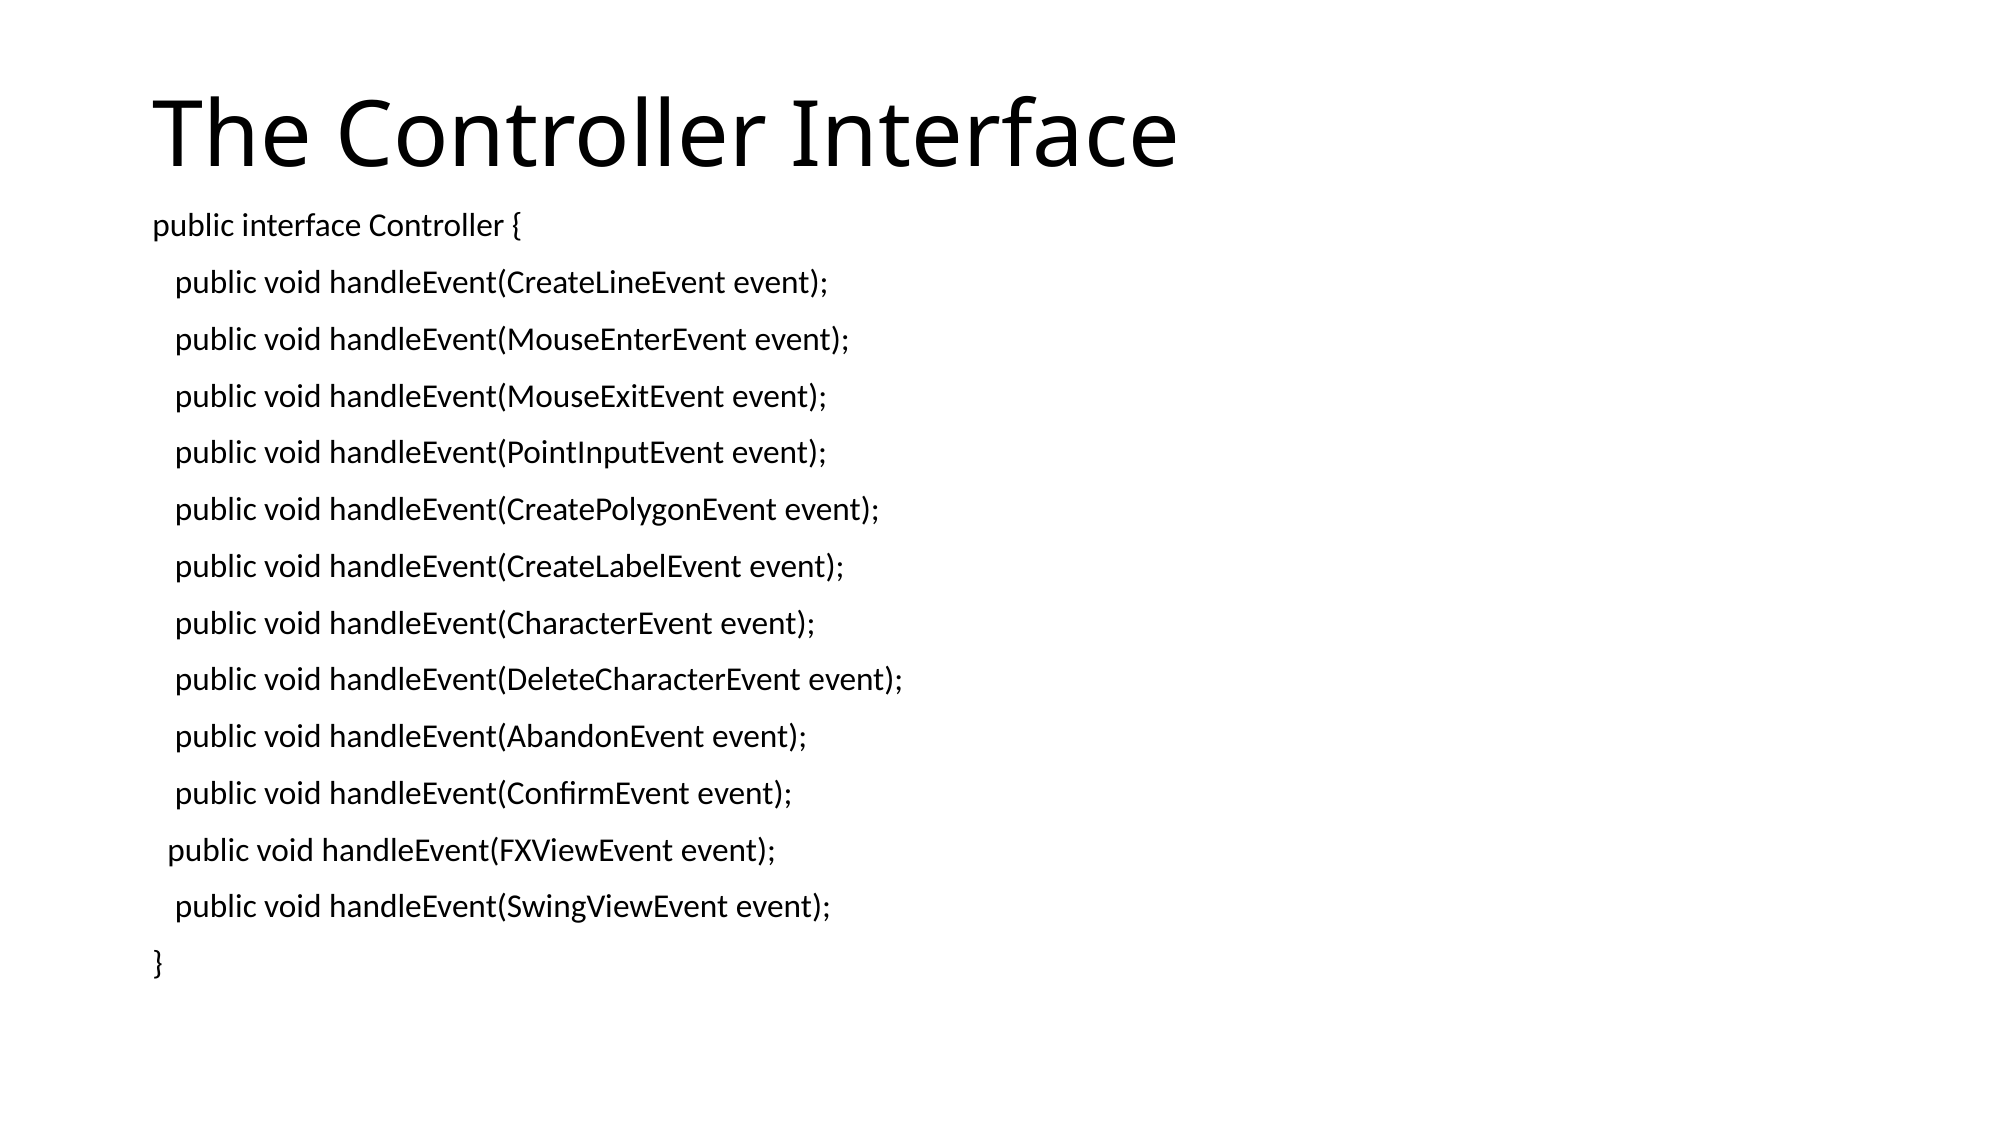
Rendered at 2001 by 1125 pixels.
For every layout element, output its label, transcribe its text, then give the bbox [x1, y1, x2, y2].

list public interface Controller { public void handleEvent(CreateLineEvent event); public void handleEvent(MouseEnterEvent event); public void handleEvent(MouseExitEvent event); public void handleEvent(PointInputEvent event); public void handleEvent(CreatePolygonEvent event); public void handleEvent(CreateLabelEvent event); public void handleEvent(CharacterEvent event); public void handleEvent(DeleteCharacterEvent event); public void handleEvent(AbandonEvent event); public void handleEvent(ConfirmEvent event); public void handleEvent(FXViewEvent event); public void handleEvent(SwingViewEvent event); } [137, 200, 1863, 1014]
title The Controller Interface [137, 59, 1863, 200]
